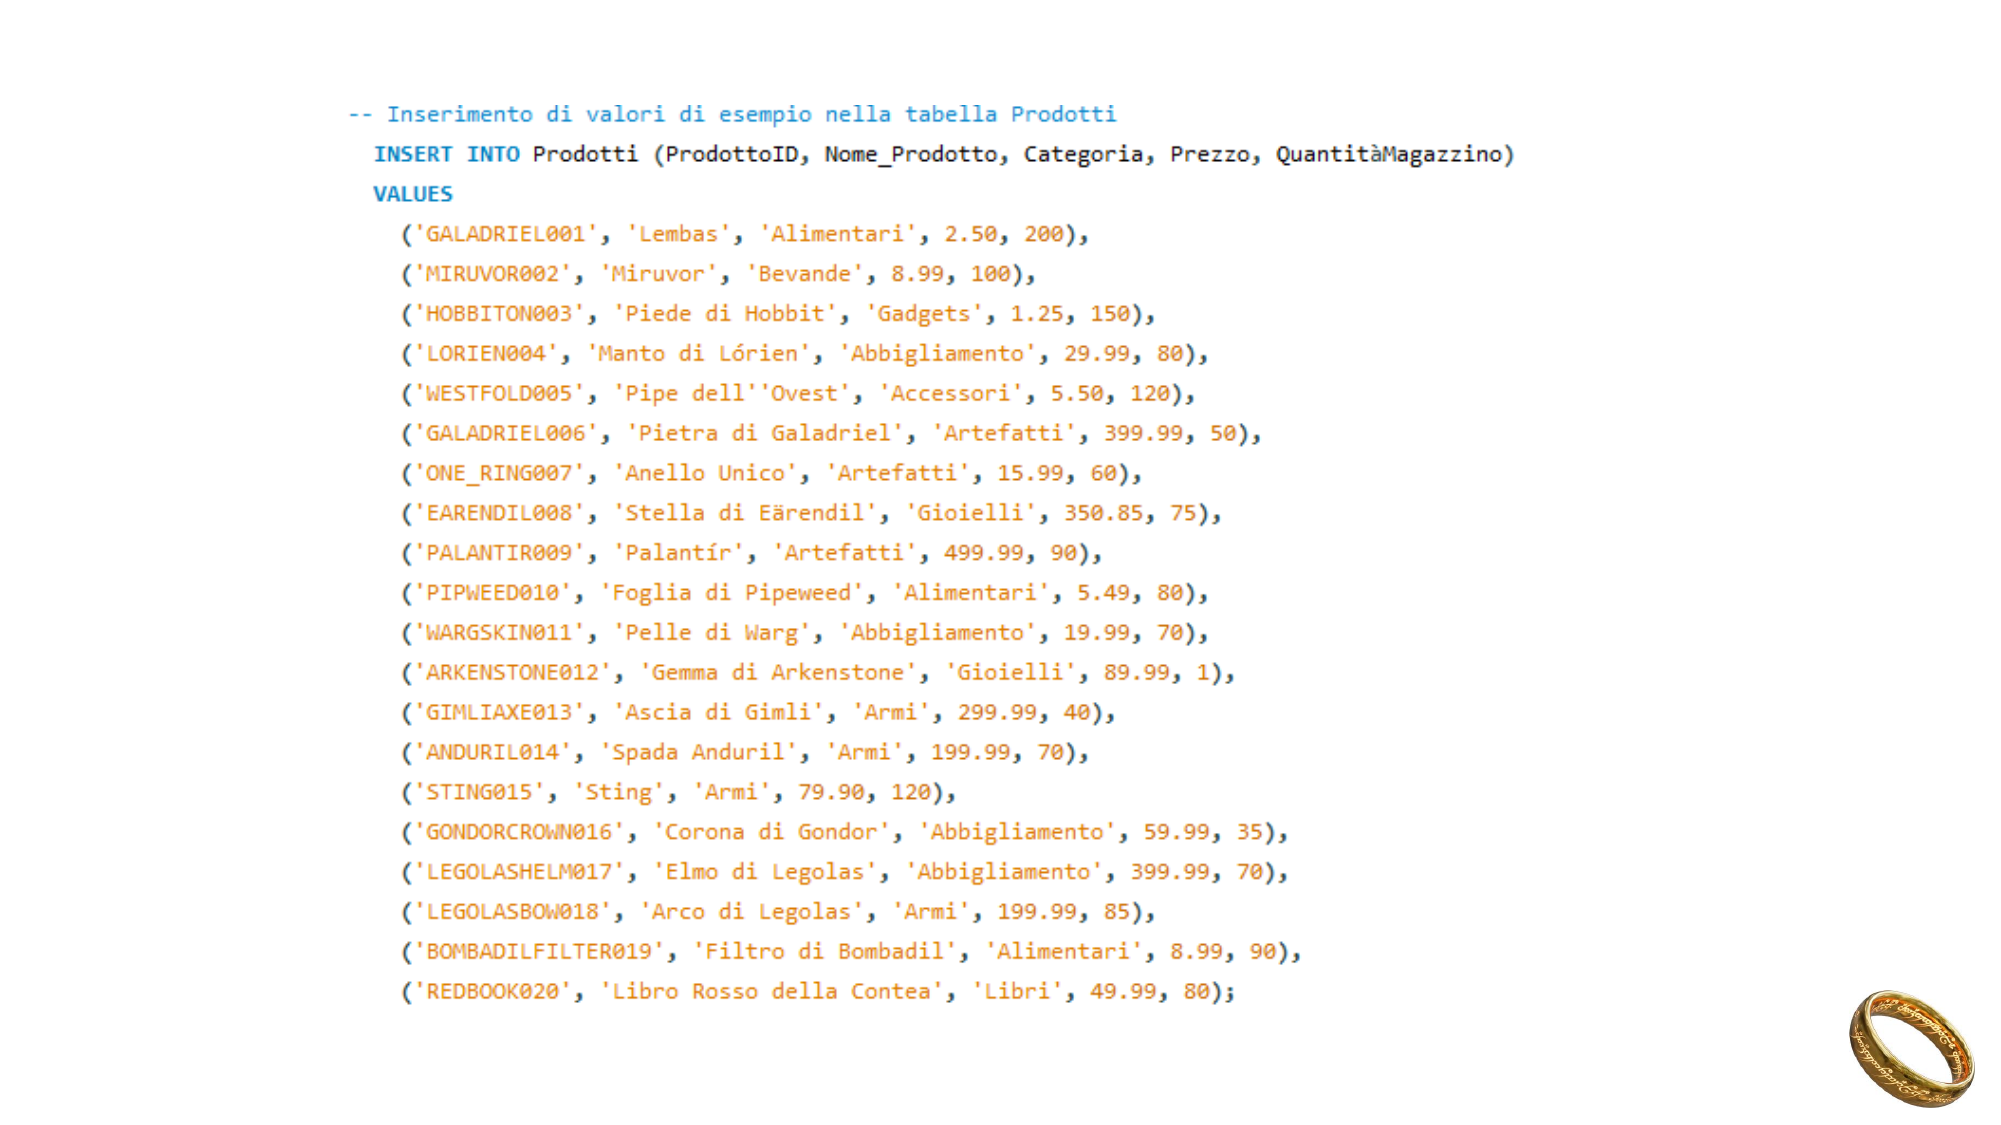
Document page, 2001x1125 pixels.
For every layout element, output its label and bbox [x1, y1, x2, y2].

list [333, 104, 1667, 1020]
picture [1848, 989, 1976, 1108]
